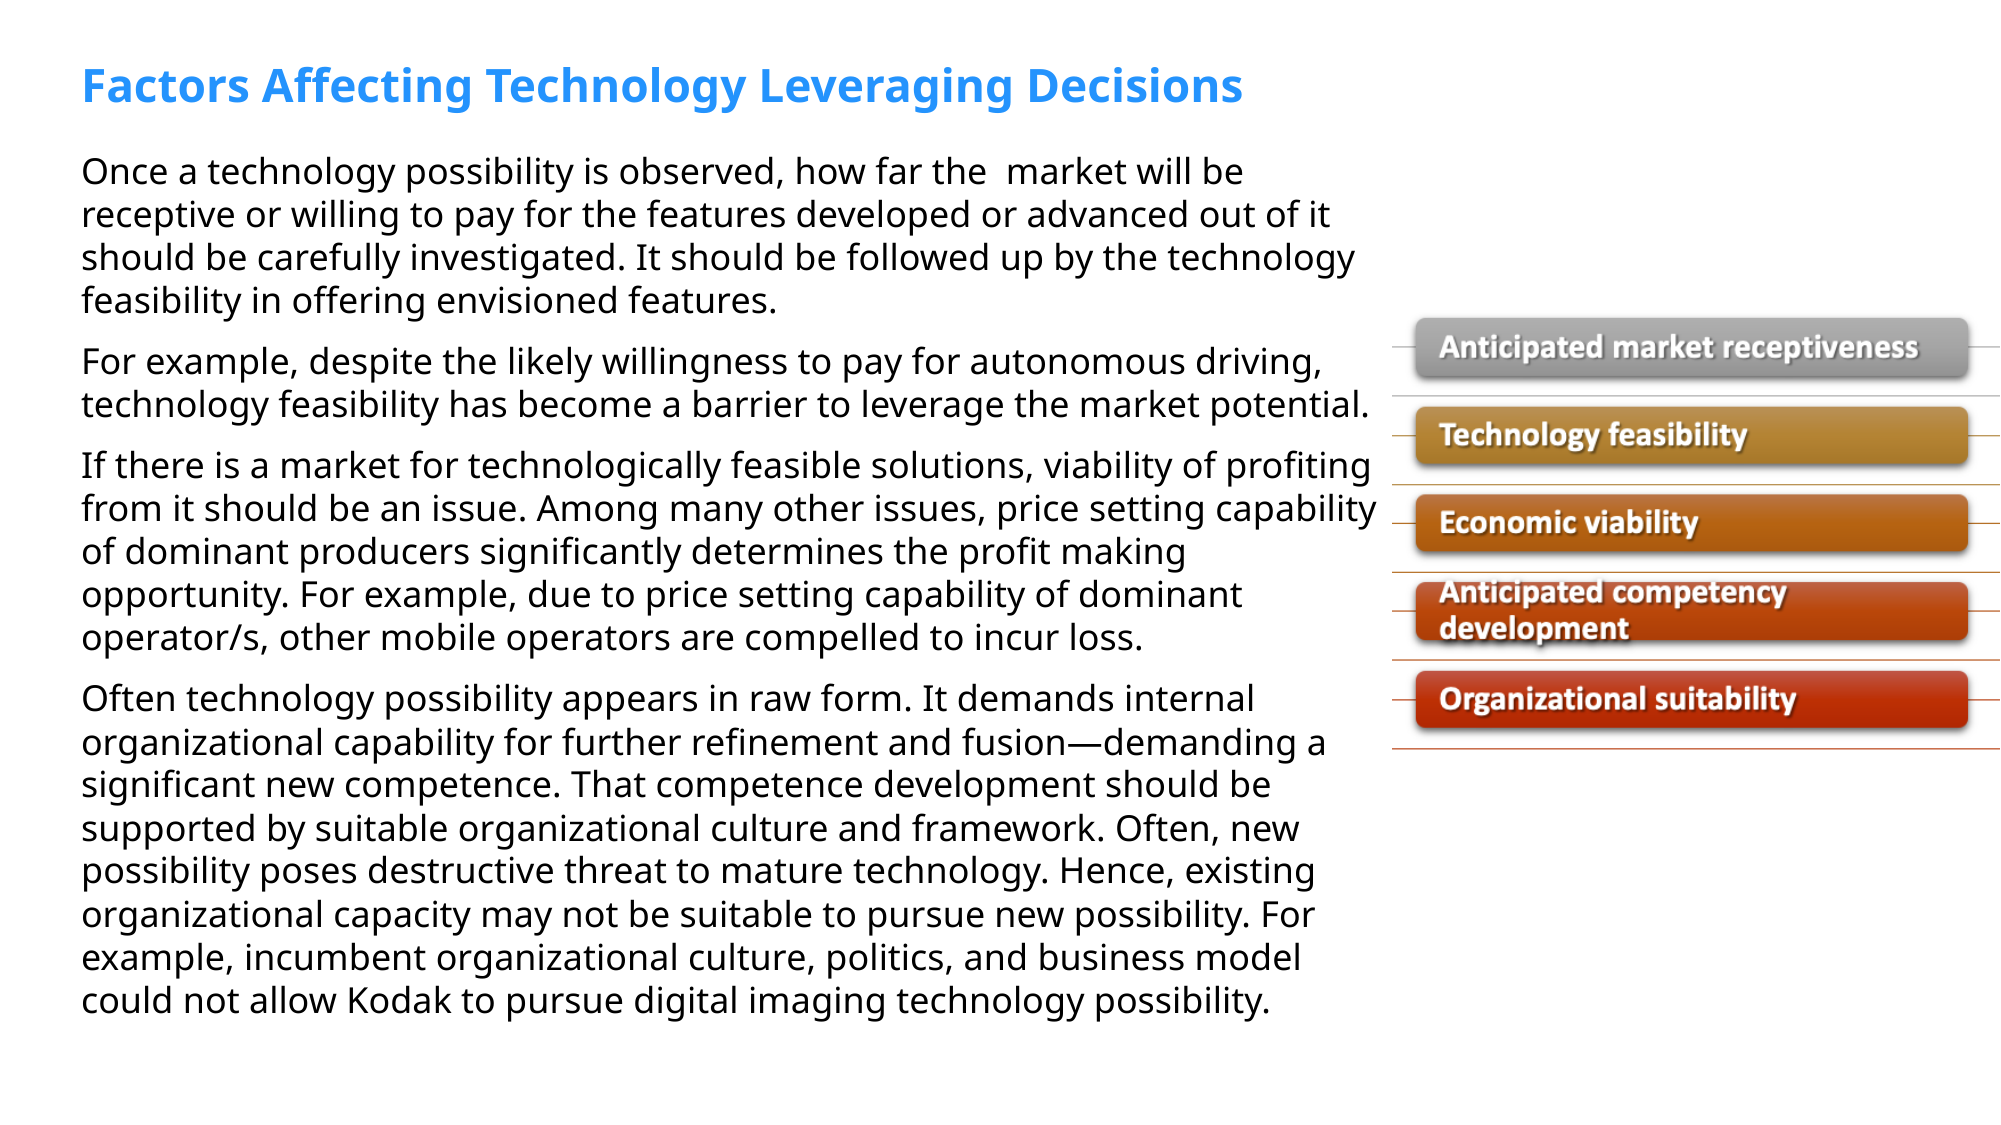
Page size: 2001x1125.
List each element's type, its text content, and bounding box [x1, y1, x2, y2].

title Factors Affecting Technology Leveraging Decisions [66, 33, 1302, 141]
list Once a technology possibility is observed, how far the market will be receptive or willing to pay for the features developed or advanced out of it should be carefully investigated. It should be followed up by the technology feasibility in offering envisioned features. For example, despite the likely willingness to pay for autonomous driving, technology feasibility has become a barrier to leverage the market potential. If there is a market for technologically feasible solutions, viability of profiting from it should be an issue. Among many other issues, price setting capability of dominant producers significantly determines the profit making opportunity. For example, due to price setting capability of dominant operator/s, other mobile operators are compelled to incur loss. Often technology possibility appears in raw form. It demands internal organizational capability for further refinement and fusion—demanding a significant new competence. That competence development should be supported by suitable organizational culture and framework. Often, new possibility poses destructive threat to mature technology. Hence, existing organizational capacity may not be suitable to pursue new possibility. For example, incumbent organizational culture, politics, and business model could not allow Kodak to pursue digital imaging technology possibility. [66, 141, 1397, 1100]
picture [1392, 301, 2000, 762]
